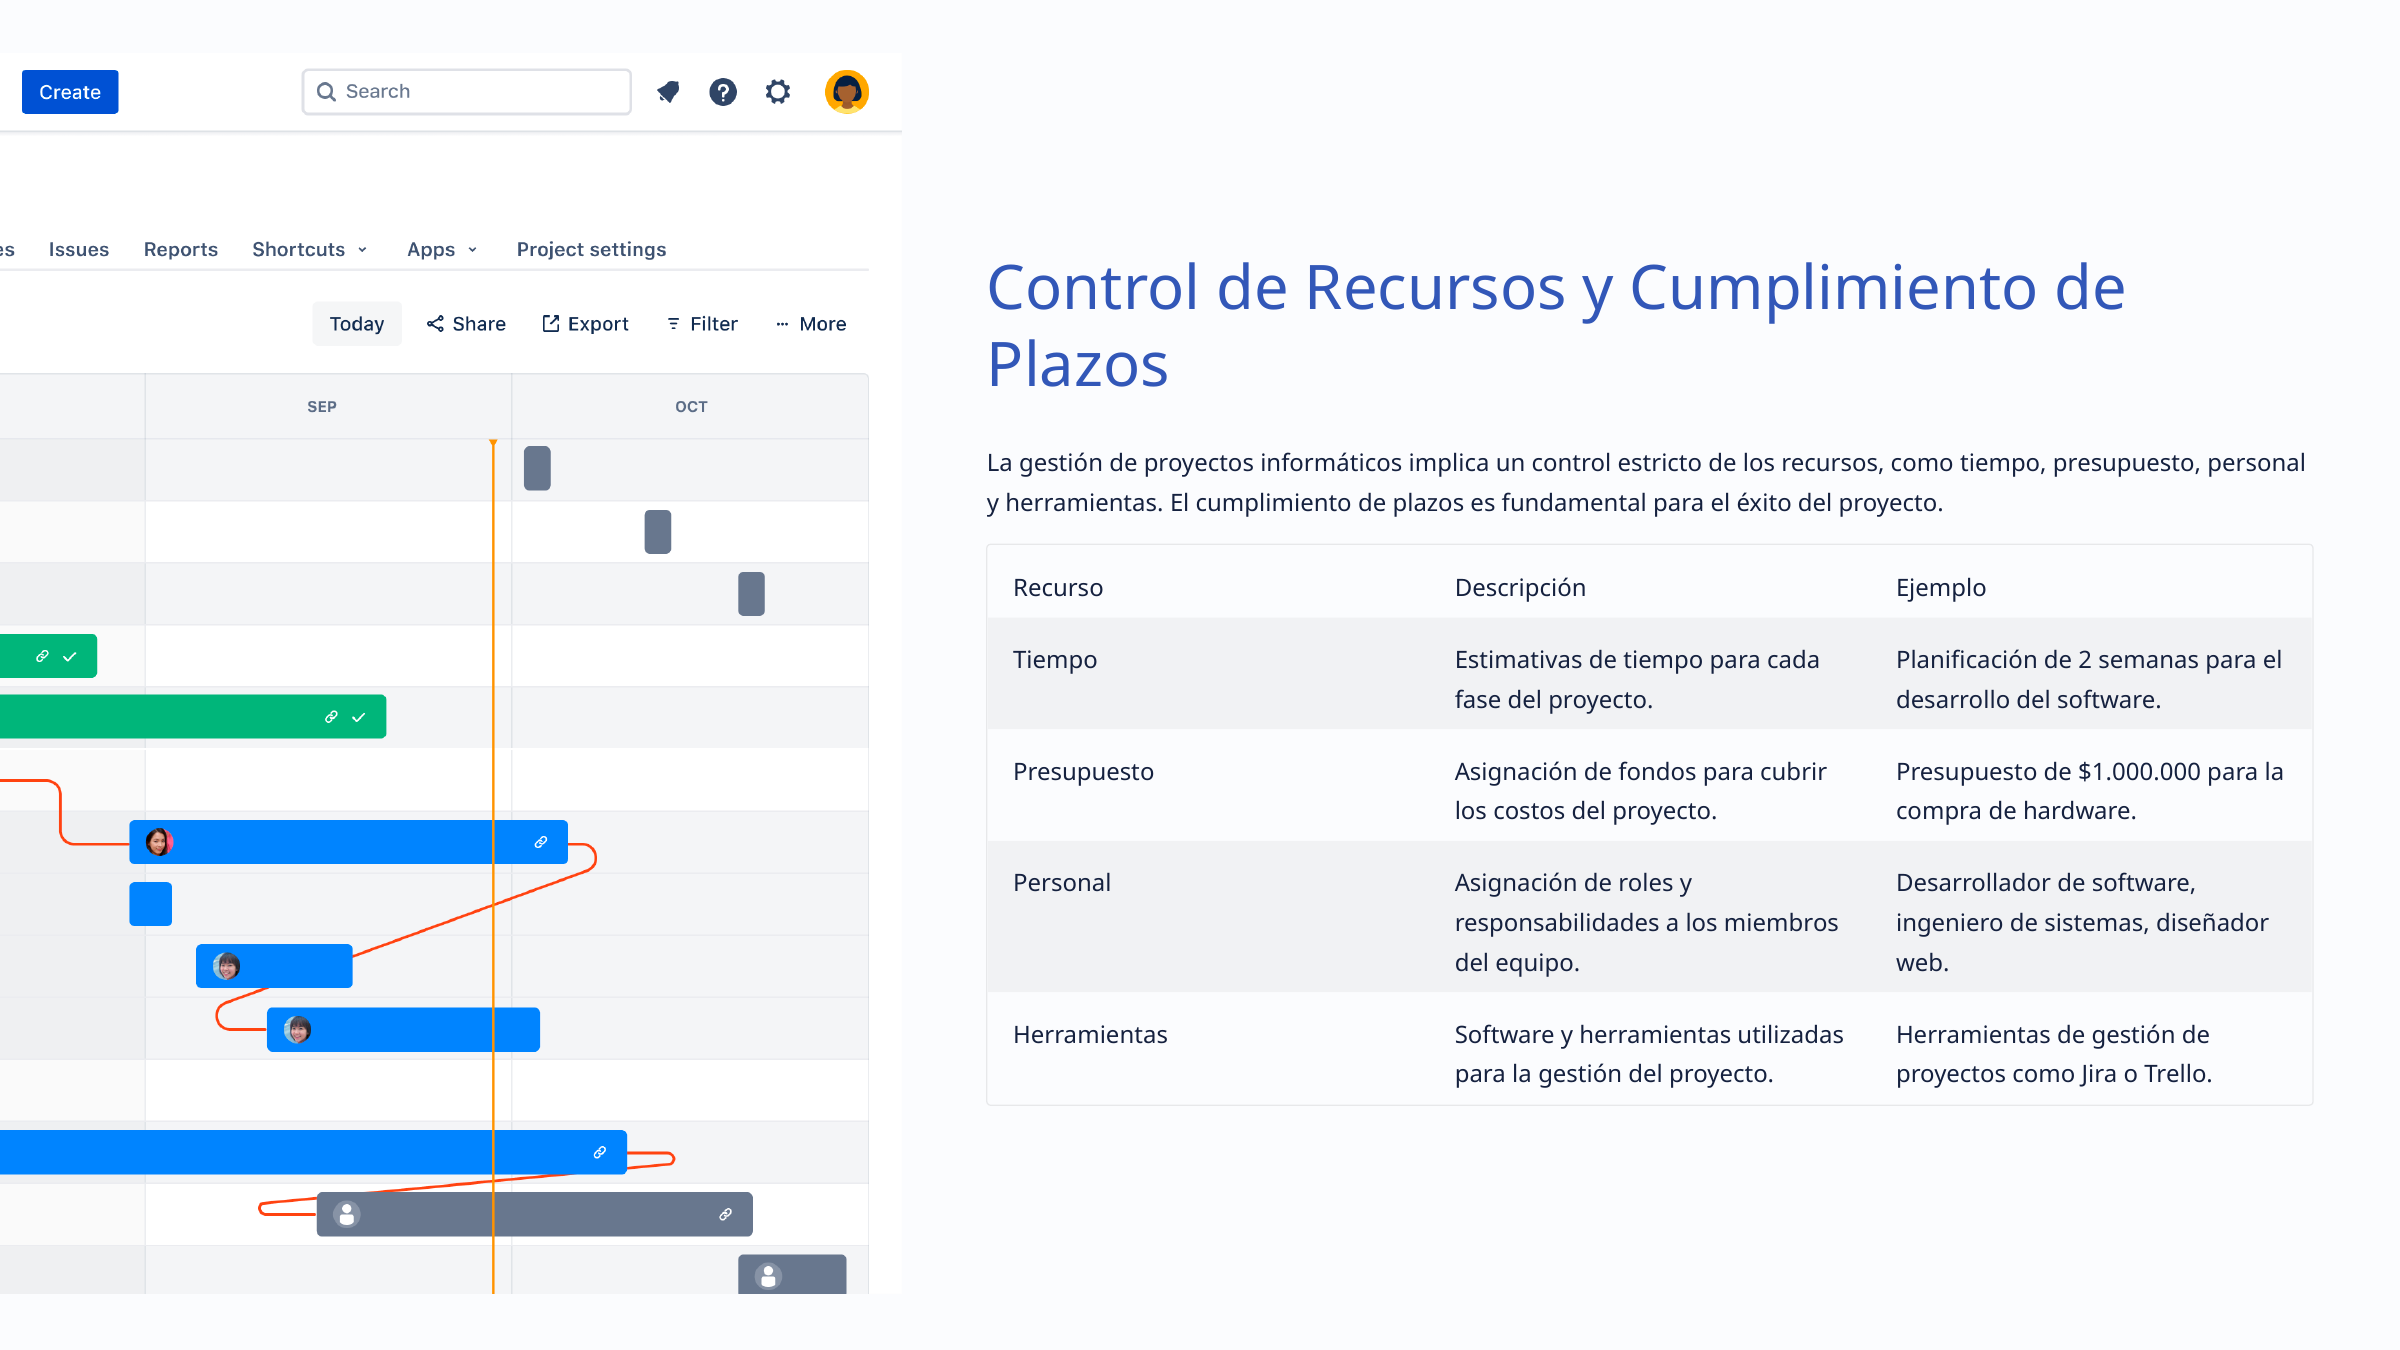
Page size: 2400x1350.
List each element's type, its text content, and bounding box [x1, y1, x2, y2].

picture [0, 53, 902, 1294]
text_box Ejemplo [1895, 561, 2287, 602]
text_box Desarrollador de software, ingeniero de sistemas, diseñador web. [1895, 857, 2287, 977]
text_box Recurso [1013, 561, 1404, 602]
text_box [988, 840, 2312, 992]
text_box Software y herramientas utilizadas para la gestión del proyecto. [1454, 1008, 1846, 1088]
text_box Descripción [1454, 561, 1846, 602]
text_box [988, 617, 2312, 729]
text_box Planificación de 2 semanas para el desarrollo del software. [1895, 633, 2287, 714]
text_box [988, 729, 2312, 840]
text_box Estimativas de tiempo para cada fase del proyecto. [1454, 633, 1846, 714]
text_box Tiempo [1013, 633, 1404, 674]
text_box Presupuesto de $1.000.000 para la compra de hardware. [1895, 745, 2287, 825]
text_box Asignación de fondos para cubrir los costos del proyecto. [1454, 745, 1846, 825]
text_box [0, 0, 2400, 1350]
text_box Personal [1013, 857, 1404, 897]
text_box Control de Recursos y Cumplimiento de Plazos [986, 244, 2314, 400]
text_box La gestión de proyectos informáticos implica un control estricto de los recursos, como tiempo, presupuesto, personal y herramientas. El cumplimiento de plazos es fundamental para el éxito del proyecto. [986, 437, 2314, 517]
text_box [988, 992, 2312, 1104]
text_box [988, 545, 2312, 617]
text_box Herramientas de gestión de proyectos como Jira o Trello. [1895, 1008, 2287, 1088]
text_box Herramientas [1013, 1008, 1404, 1049]
text_box Presupuesto [1013, 745, 1404, 785]
text_box Asignación de roles y responsabilidades a los miembros del equipo. [1454, 857, 1846, 977]
